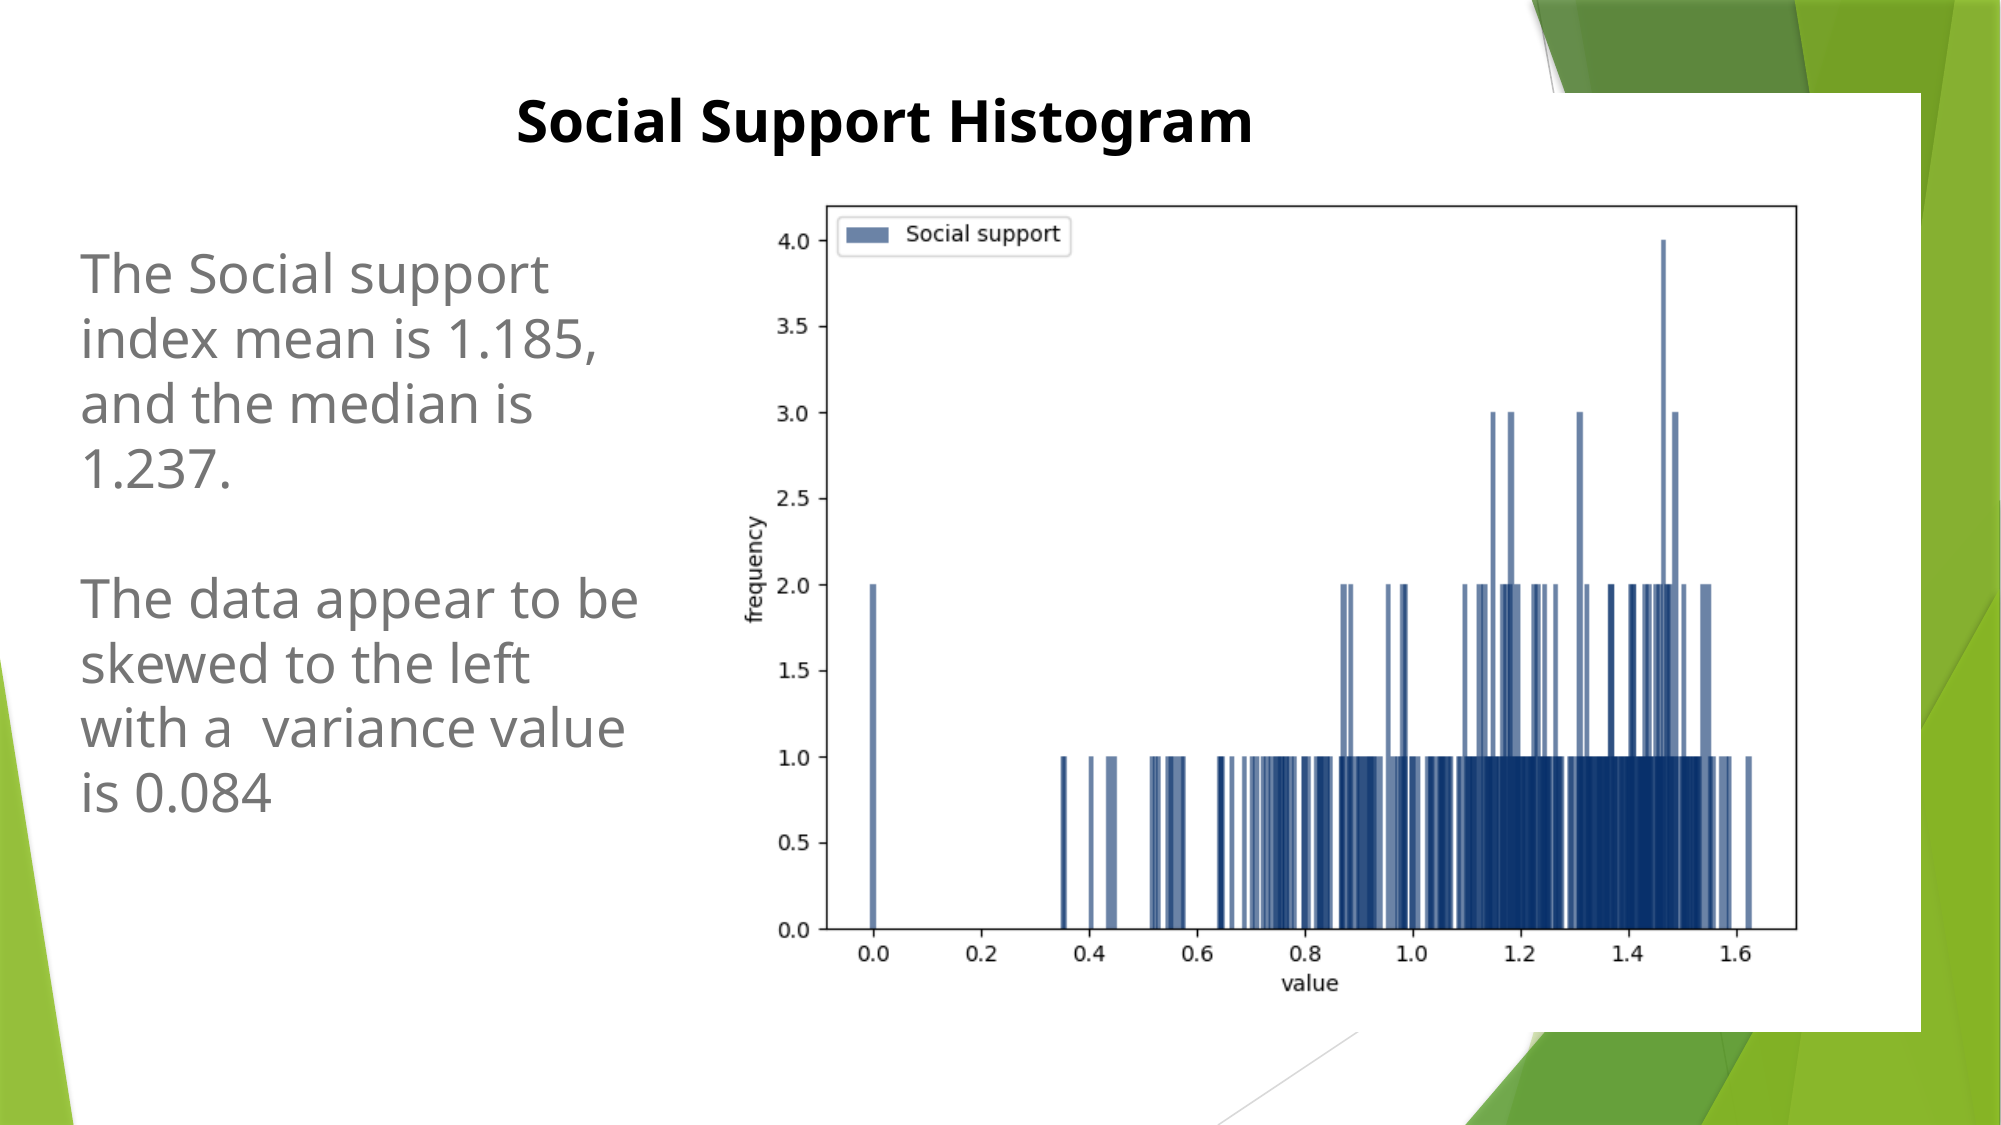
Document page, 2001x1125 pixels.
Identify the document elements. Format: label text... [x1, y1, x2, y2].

text_box Social Support Histogram [501, 77, 1296, 162]
text_box The Social support index mean is 1.185, and the median is 1.237. The data appear to be skewed to the left with a variance value is 0.084 [65, 231, 657, 832]
picture [669, 93, 1922, 1032]
